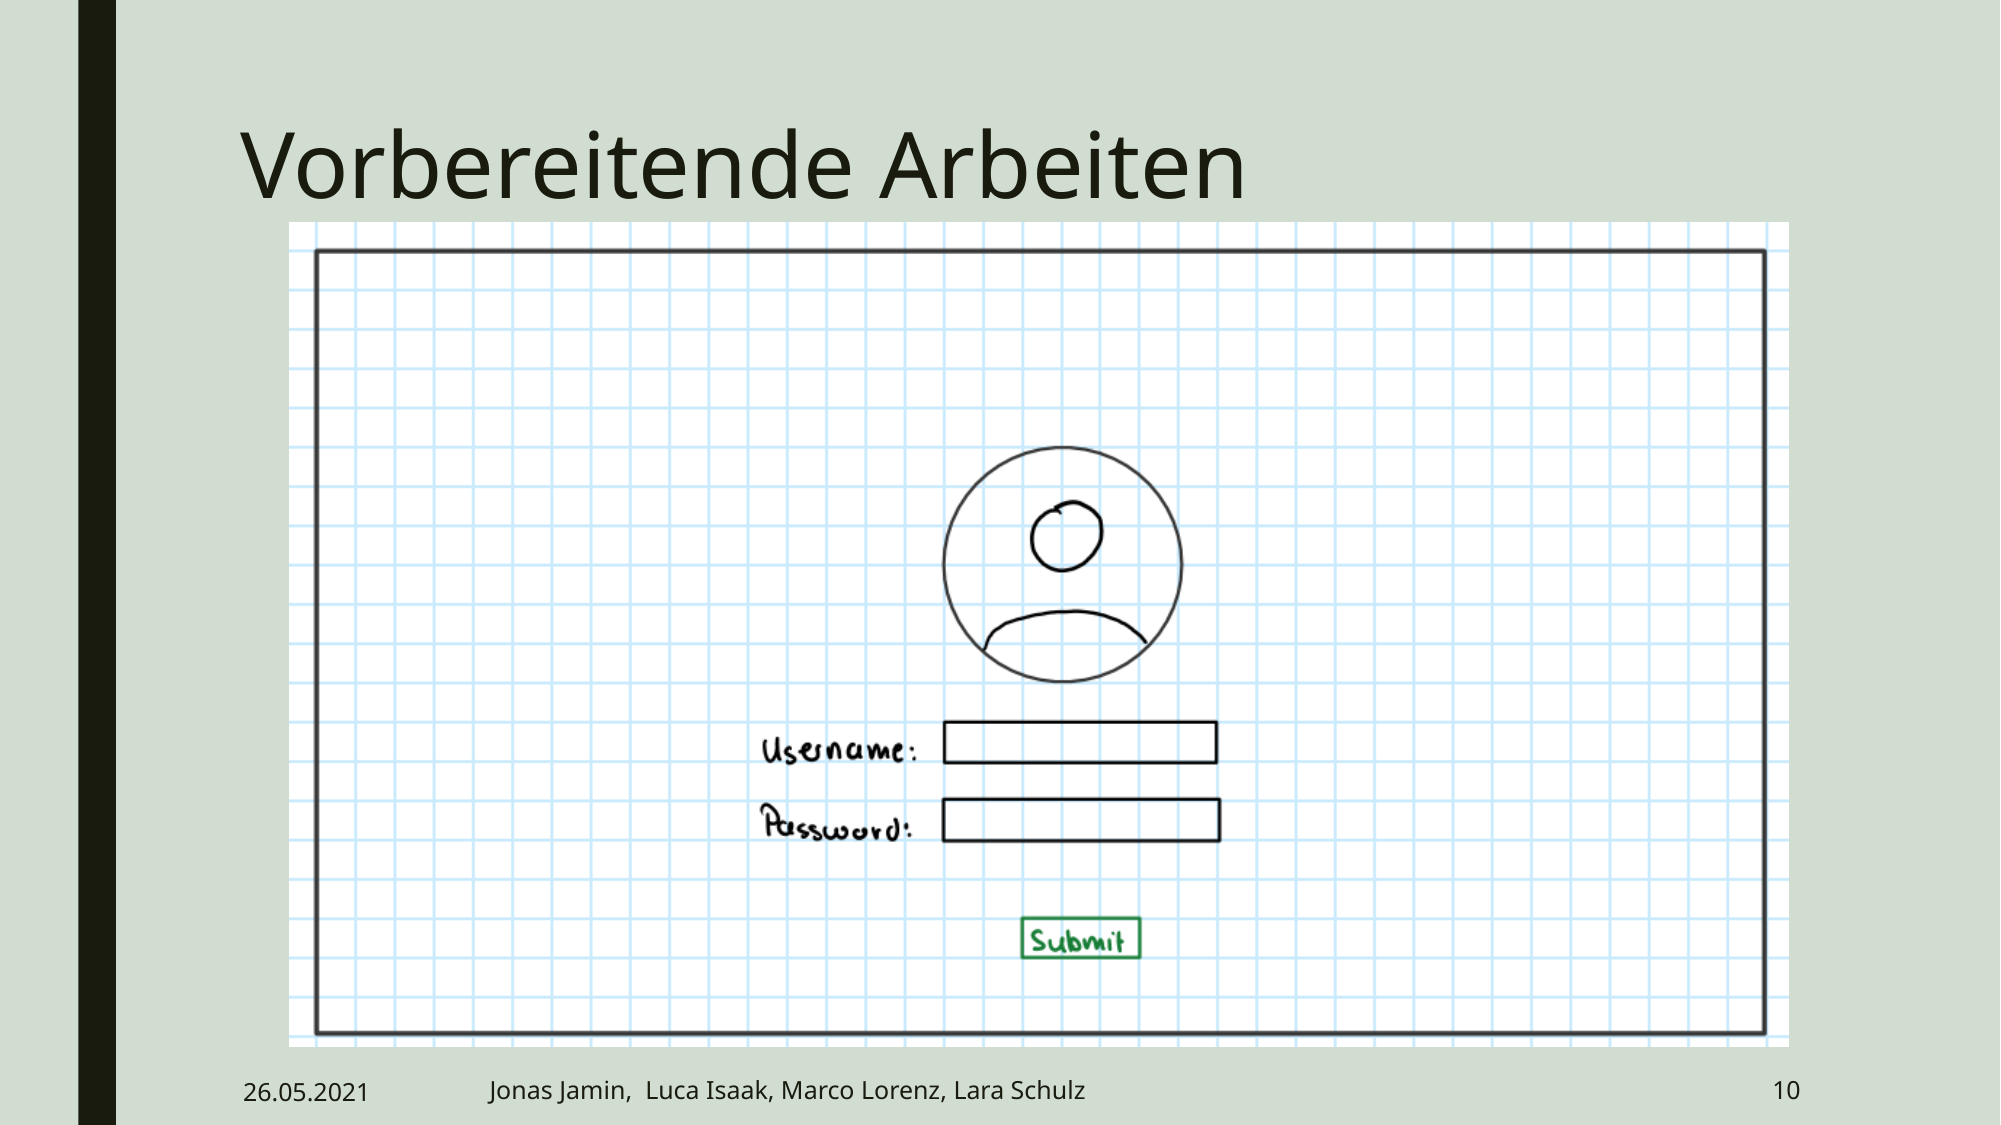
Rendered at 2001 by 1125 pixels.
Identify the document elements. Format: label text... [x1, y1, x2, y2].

picture [288, 222, 1789, 1047]
slide_number 10 [1553, 1058, 1816, 1125]
title Vorbereitende Arbeiten [225, 112, 1800, 357]
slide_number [228, 1058, 426, 1125]
footer Jonas Jamin, Luca Isaak, Marco Lorenz, Lara Schulz [474, 1058, 1505, 1125]
